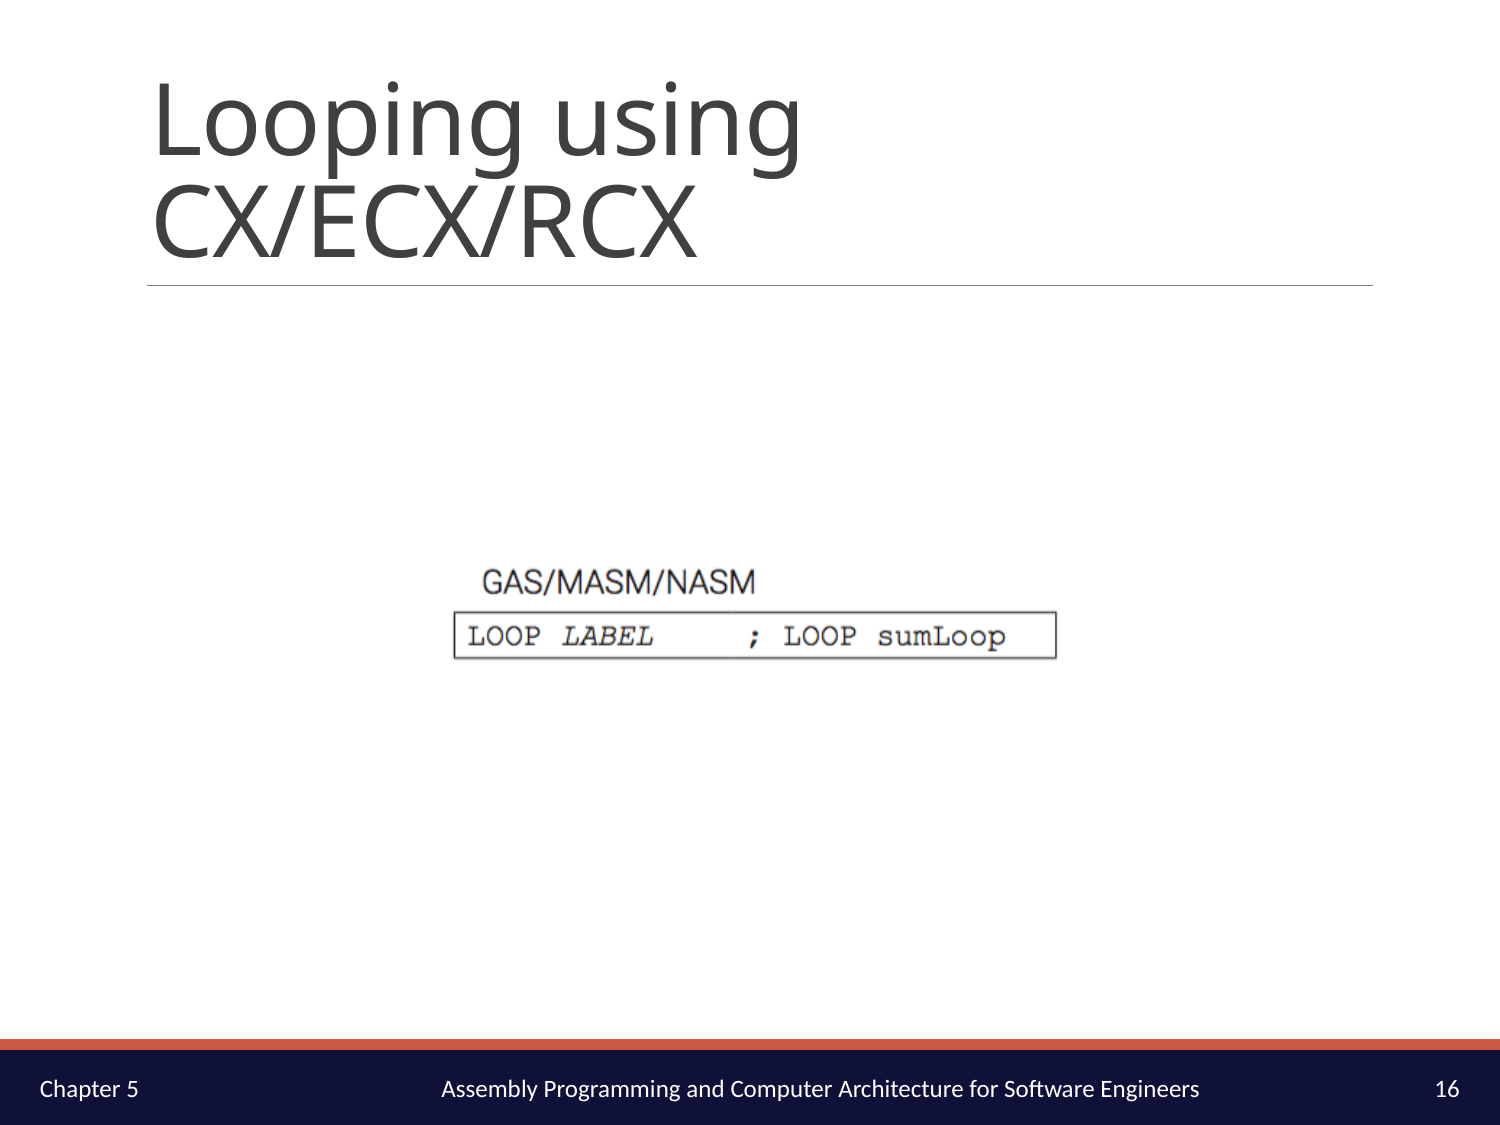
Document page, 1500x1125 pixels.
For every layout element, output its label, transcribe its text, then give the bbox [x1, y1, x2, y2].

footer Assembly Programming and Computer Architecture for Software Engineers [354, 1057, 1289, 1118]
slide_number 16 [1313, 1057, 1475, 1118]
title Looping using CX/ECX/RCX [135, 47, 1373, 285]
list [440, 559, 1067, 672]
slide_number Chapter 5 [24, 1057, 330, 1118]
